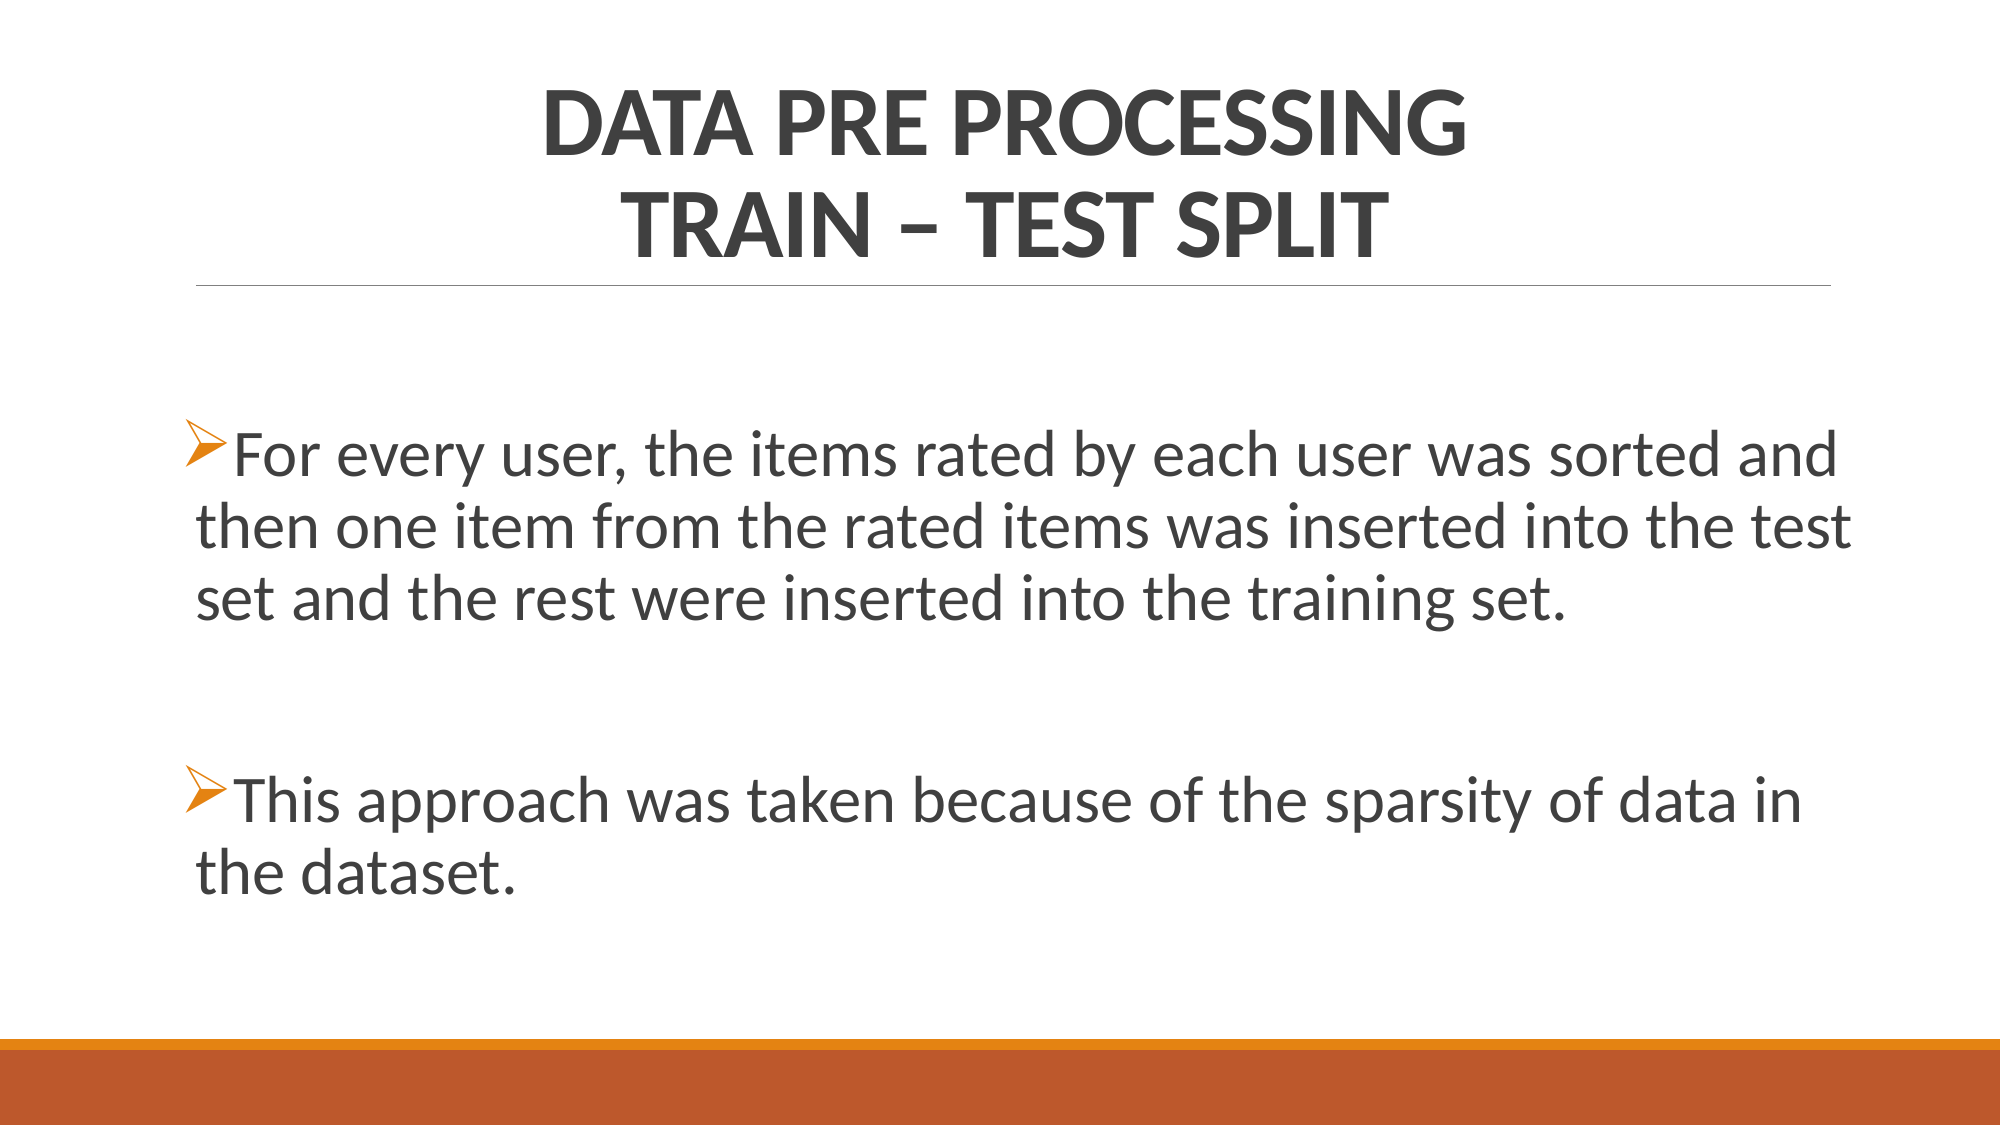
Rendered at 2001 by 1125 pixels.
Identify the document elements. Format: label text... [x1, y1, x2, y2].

title DATA PRE PROCESSING TRAIN – TEST SPLIT [180, 47, 1830, 285]
list For every user, the items rated by each user was sorted and then one item from the rated items was inserted into the test set and the rest were inserted into the training set. This approach was taken because of the sparsity of data in the dataset. [180, 302, 1903, 963]
